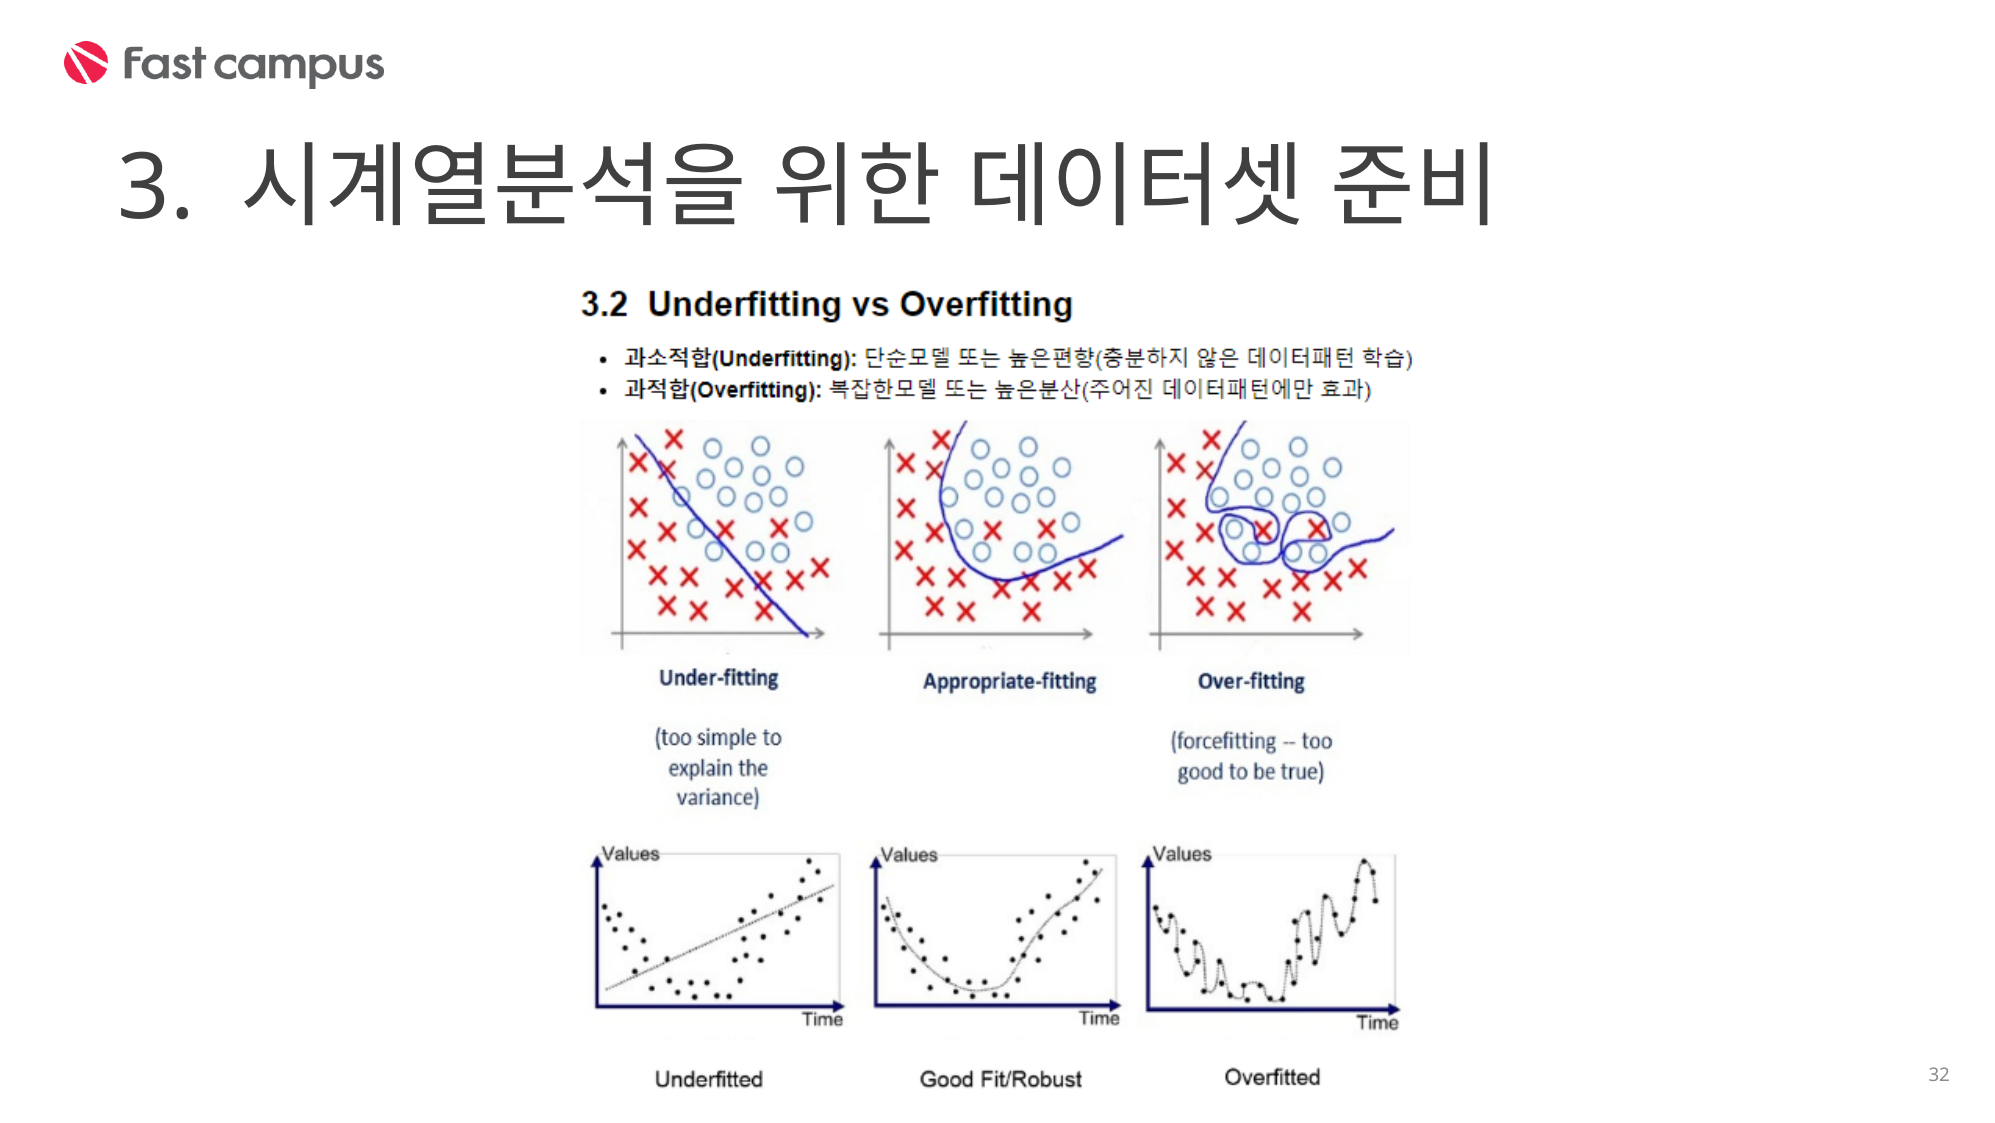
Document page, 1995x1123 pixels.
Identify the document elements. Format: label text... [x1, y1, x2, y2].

picture [569, 274, 1426, 1104]
slide_number 32 [1502, 1045, 1969, 1106]
picture [64, 41, 384, 89]
title 3. 시계열분석을 위한 데이터셋 준비 [99, 88, 1896, 276]
